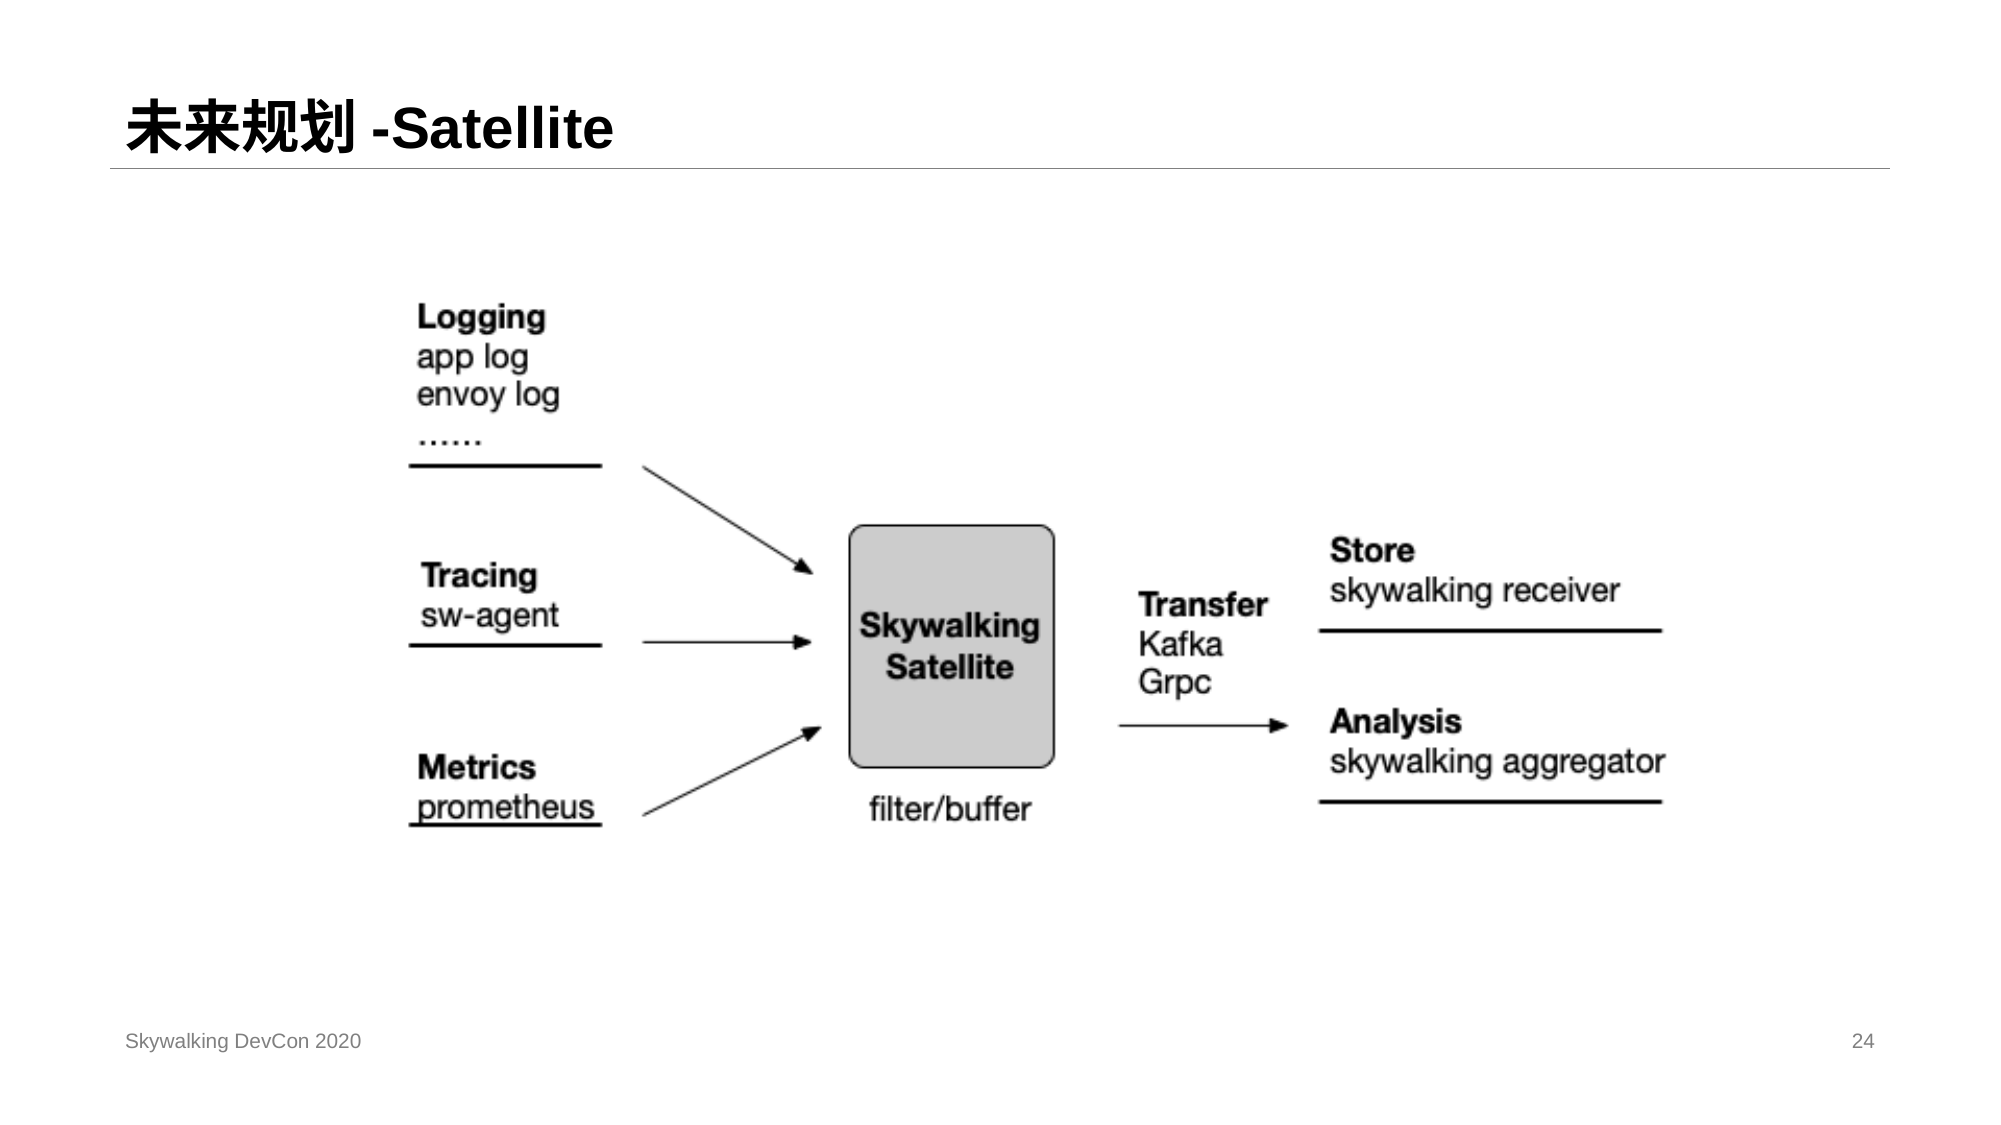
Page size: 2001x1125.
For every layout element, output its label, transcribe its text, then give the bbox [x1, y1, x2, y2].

title 未来规划-Satellite [109, 0, 1890, 169]
slide_number 24 [1412, 1023, 1890, 1058]
footer Skywalking DevCon 2020 [109, 1023, 790, 1058]
picture [407, 285, 1679, 840]
